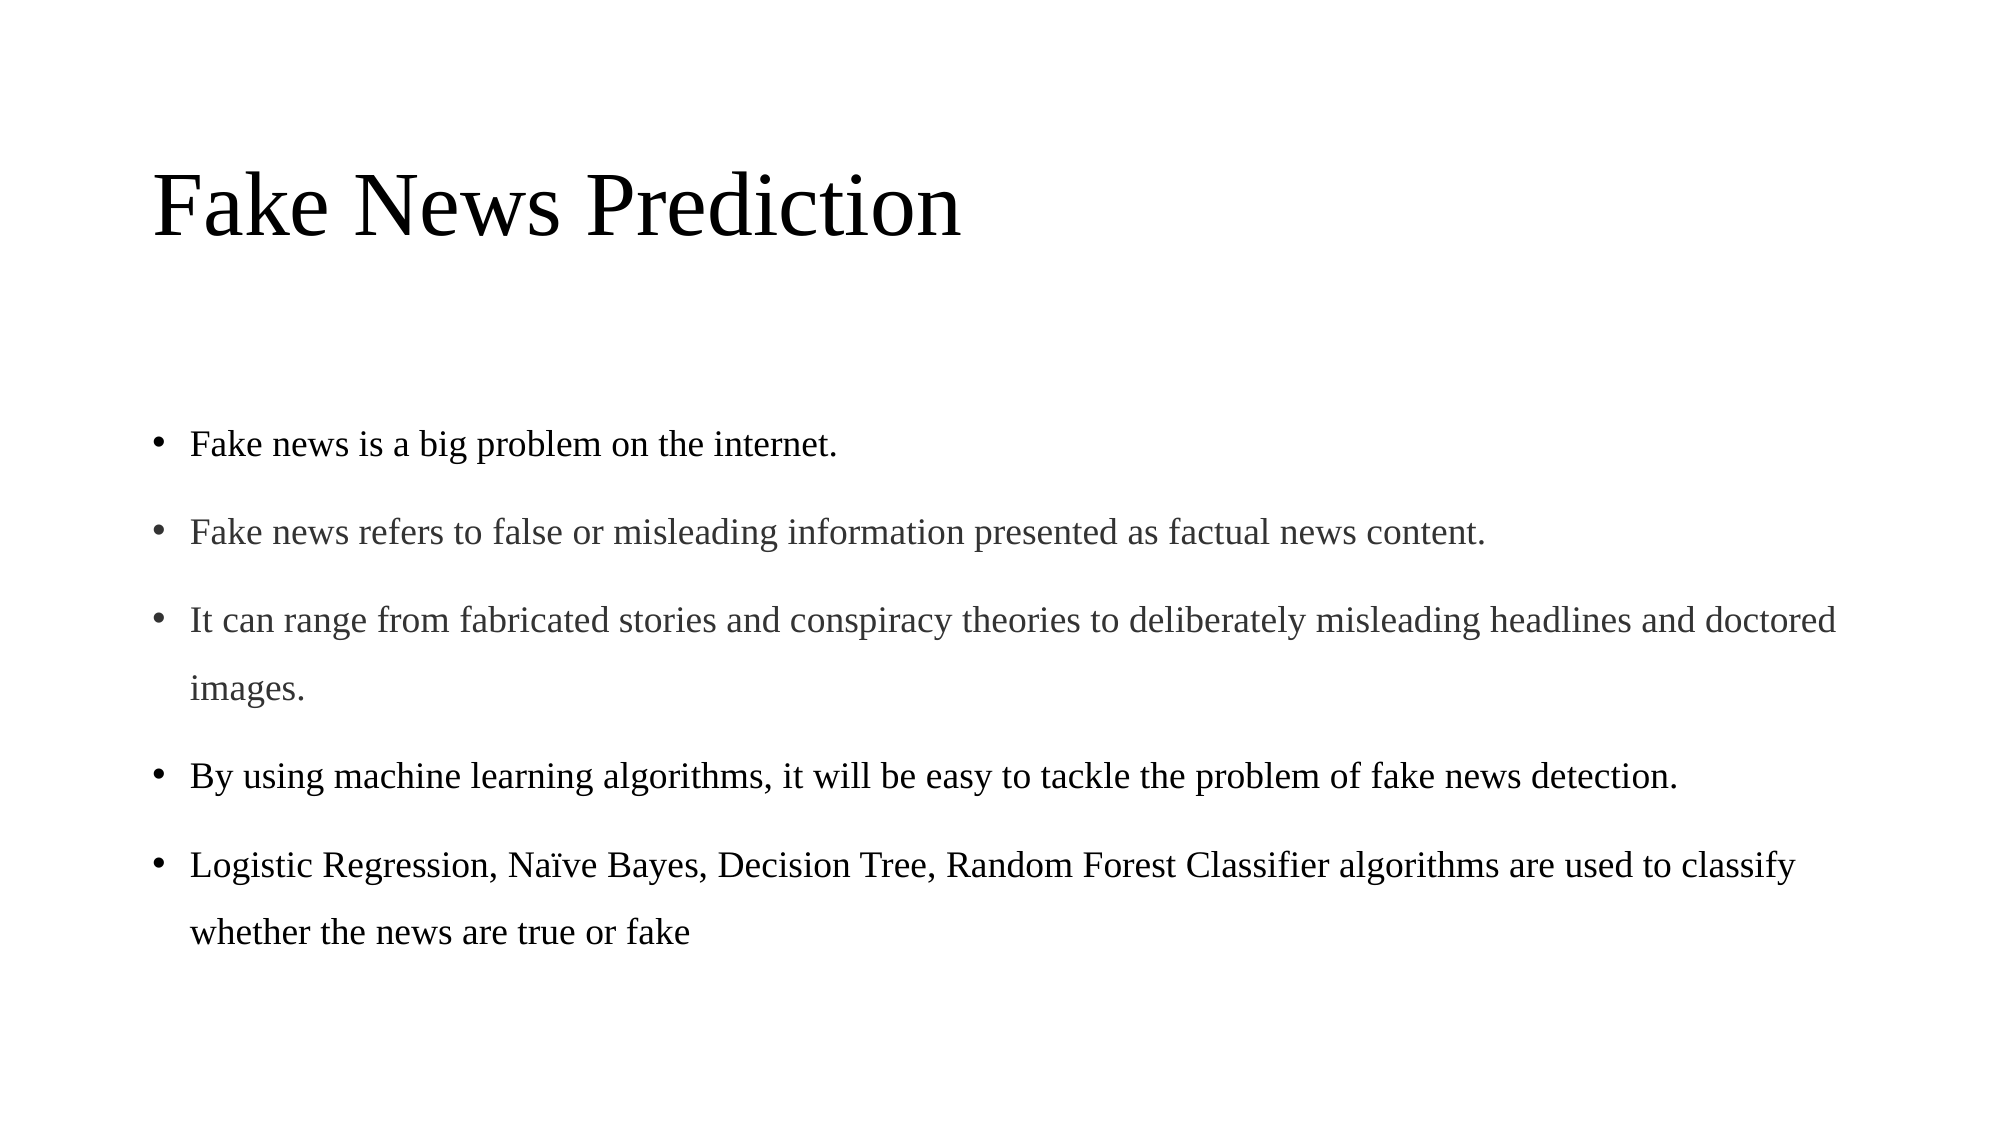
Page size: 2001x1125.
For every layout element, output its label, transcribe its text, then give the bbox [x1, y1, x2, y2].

title Fake News Prediction [137, 59, 1863, 352]
list Fake news is a big problem on the internet. Fake news refers to false or misleading information presented as factual news content. It can range from fabricated stories and conspiracy theories to deliberately misleading headlines and doctored images. By using machine learning algorithms, it will be easy to tackle the problem of fake news detection. Logistic Regression, Naïve Bayes, Decision Tree, Random Forest Classifier algorithms are used to classify whether the news are true or fake [137, 388, 1863, 960]
